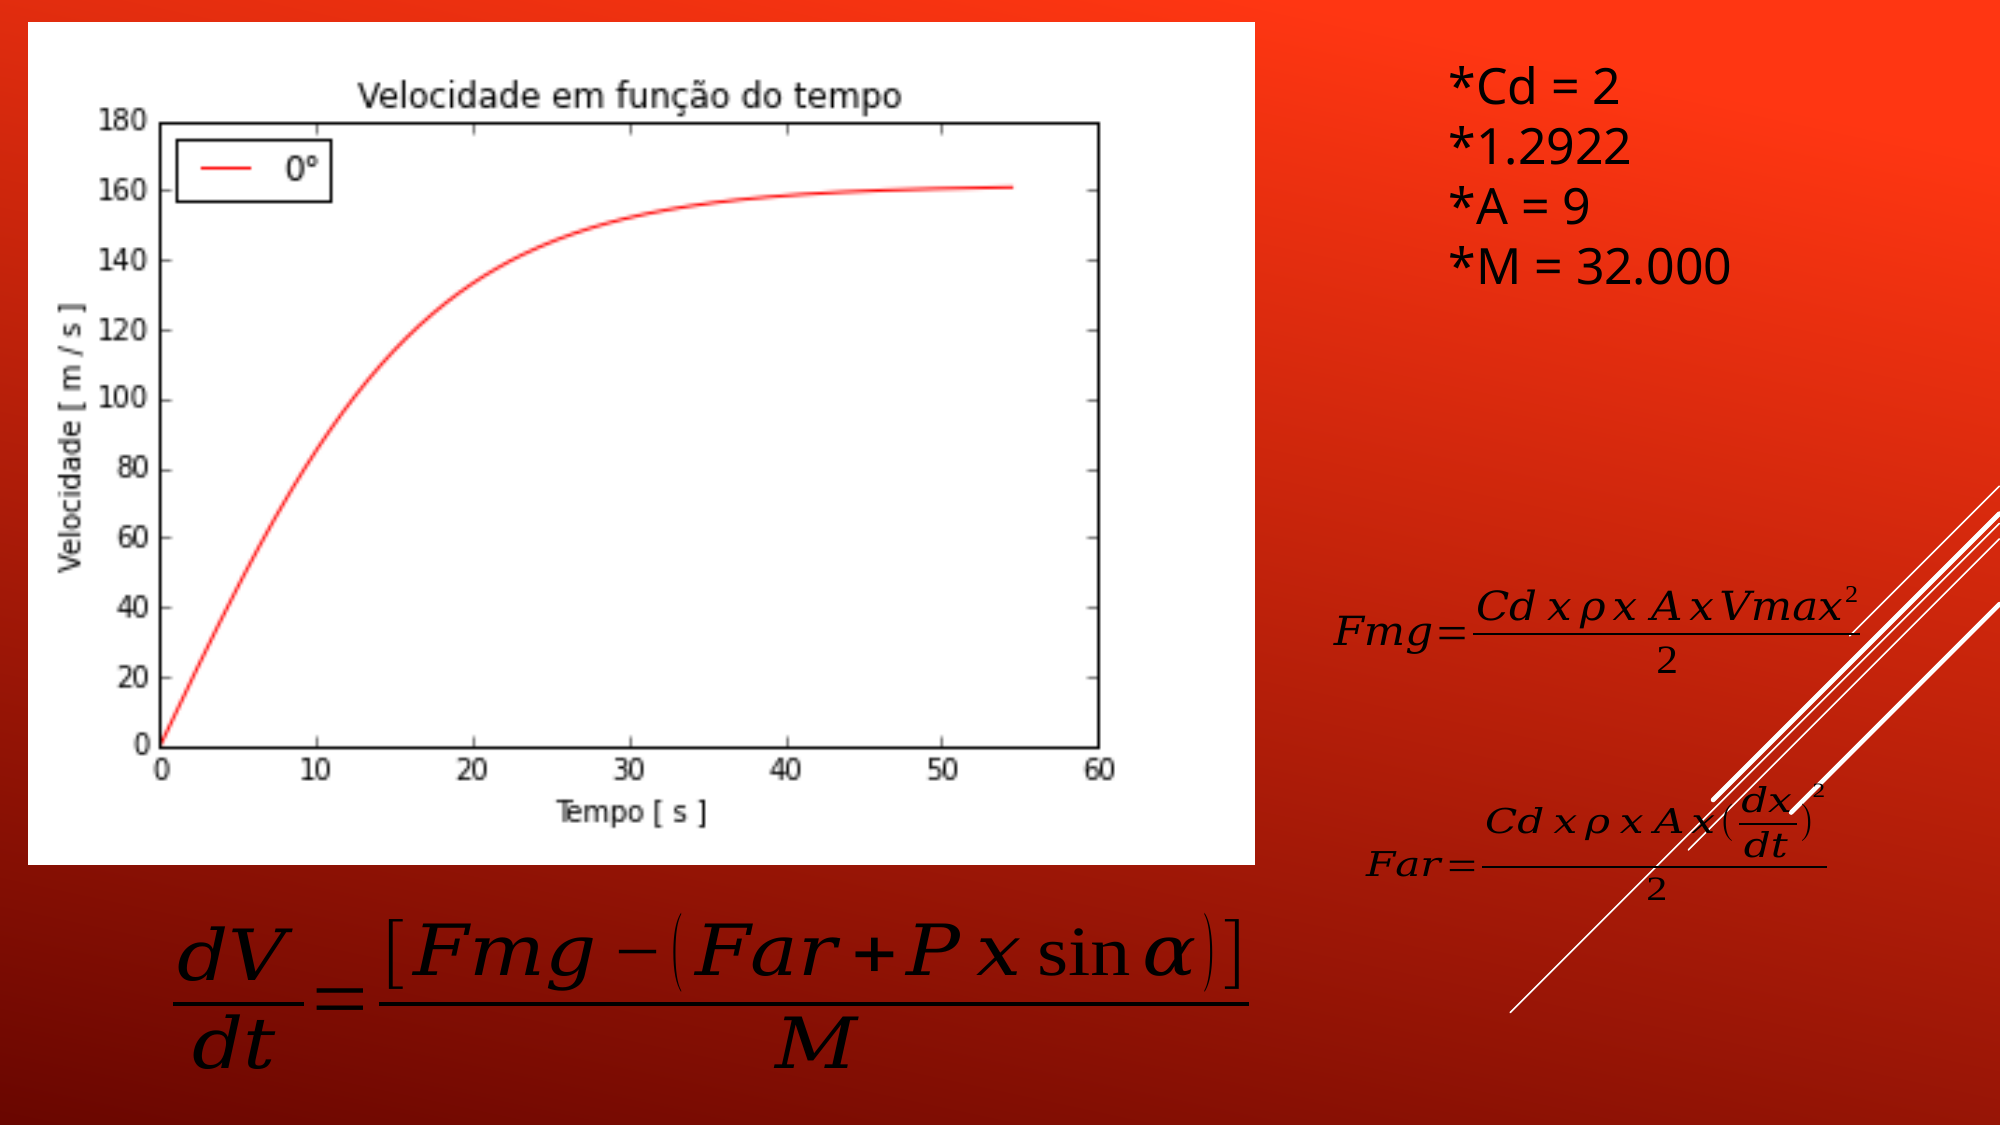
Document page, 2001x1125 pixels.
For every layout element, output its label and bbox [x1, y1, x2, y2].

list [28, 22, 1255, 866]
